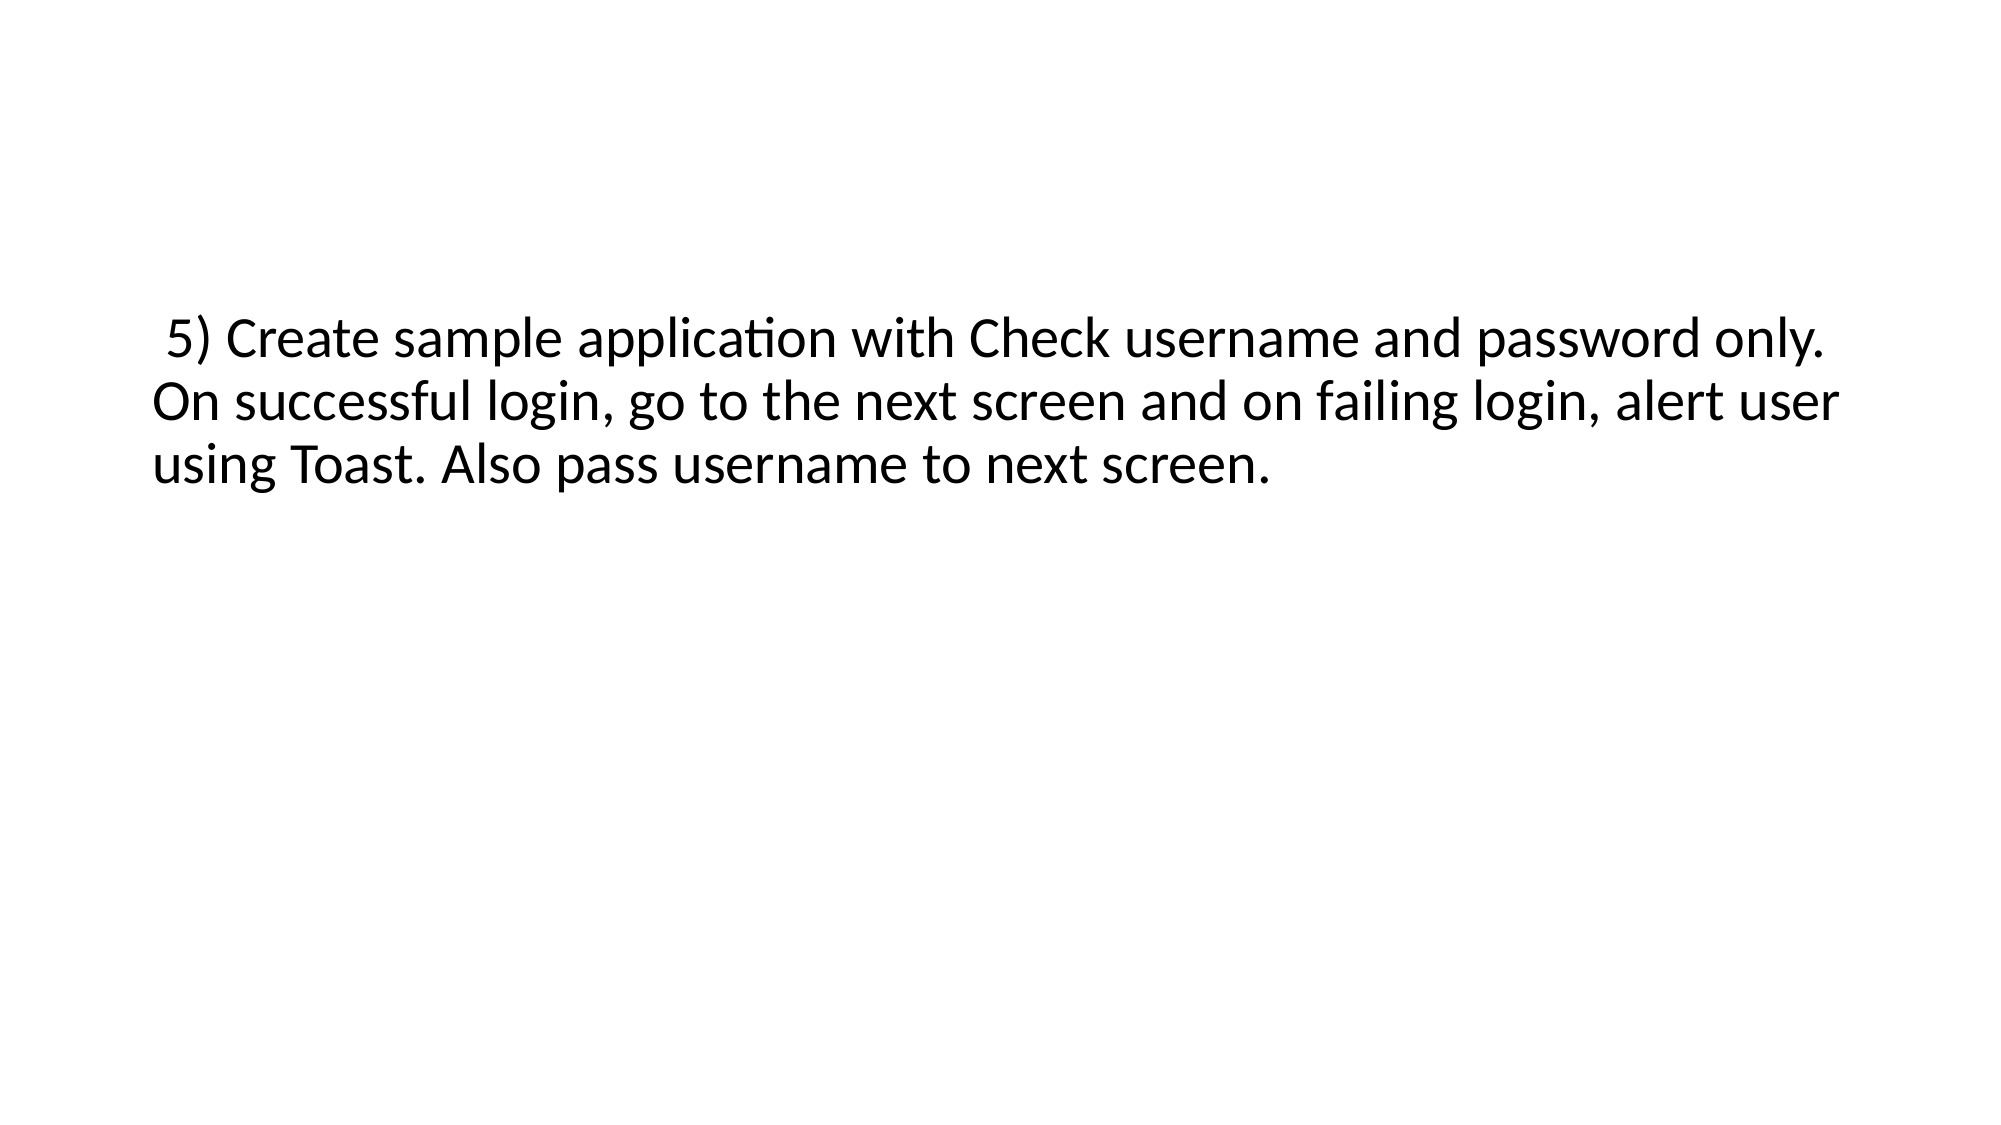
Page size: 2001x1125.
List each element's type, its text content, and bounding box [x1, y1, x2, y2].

list 5) Create sample application with Check username and password only. On successful login, go to the next screen and on failing login, alert user using Toast. Also pass username to next screen. [137, 299, 1863, 1014]
